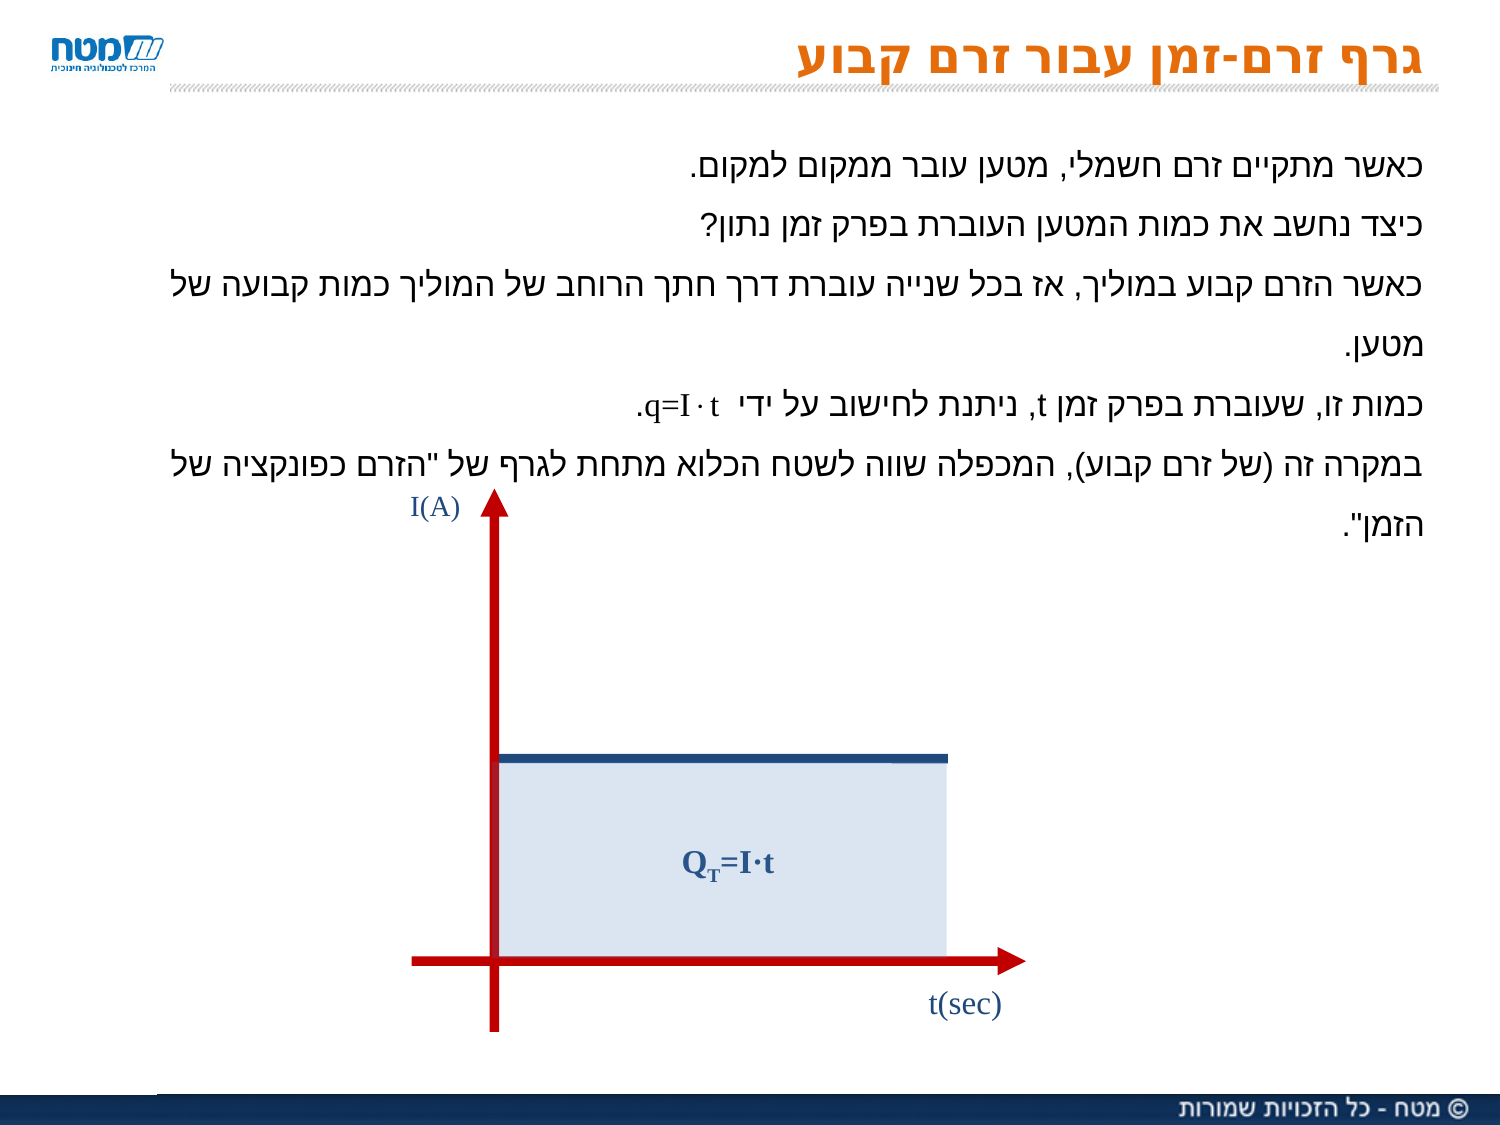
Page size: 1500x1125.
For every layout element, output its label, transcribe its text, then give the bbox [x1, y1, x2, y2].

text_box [379, 479, 1027, 1033]
picture [0, 1094, 1500, 1125]
picture [41, 30, 165, 79]
title גרף זרם-זמן עבור זרם קבוע [178, 15, 1439, 75]
picture [170, 81, 1439, 97]
list כאשר מתקיים זרם חשמלי, מטען עובר ממקום למקום. כיצד נחשב את כמות המטען העוברת בפרק זמן נתון? כאשר הזרם קבוע במוליך, אז בכל שנייה עוברת דרך חתך הרוחב של המוליך כמות קבועה של מטען. כמות זו, שעוברת בפרק זמן t, ניתנת לחישוב על ידי q=It. במקרה זה (של זרם קבוע), המכפלה שווה לשטח הכלוא מתחת לגרף של "הזרם כפונקציה של הזמן". [88, 116, 1440, 1088]
